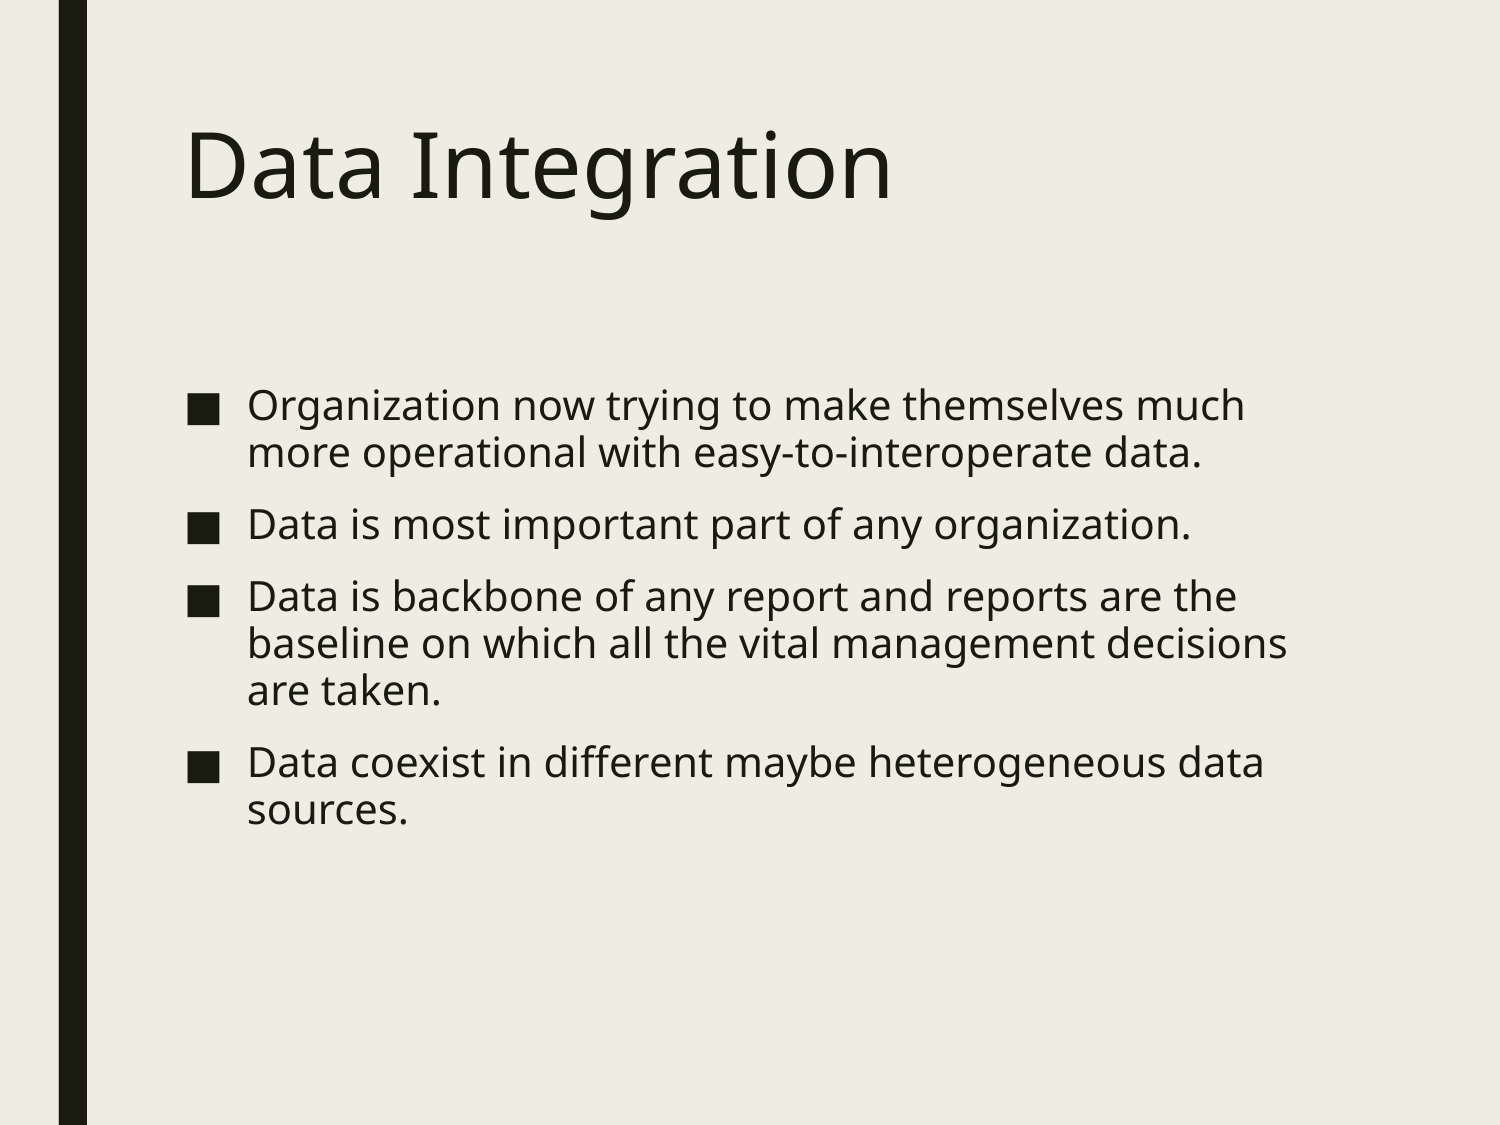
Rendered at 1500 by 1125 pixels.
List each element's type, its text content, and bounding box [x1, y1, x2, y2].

title Data Integration [168, 112, 1351, 357]
list Organization now trying to make themselves much more operational with easy-to-interoperate data. Data is most important part of any organization. Data is backbone of any report and reports are the baseline on which all the vital management decisions are taken. Data coexist in different maybe heterogeneous data sources. [168, 375, 1351, 963]
